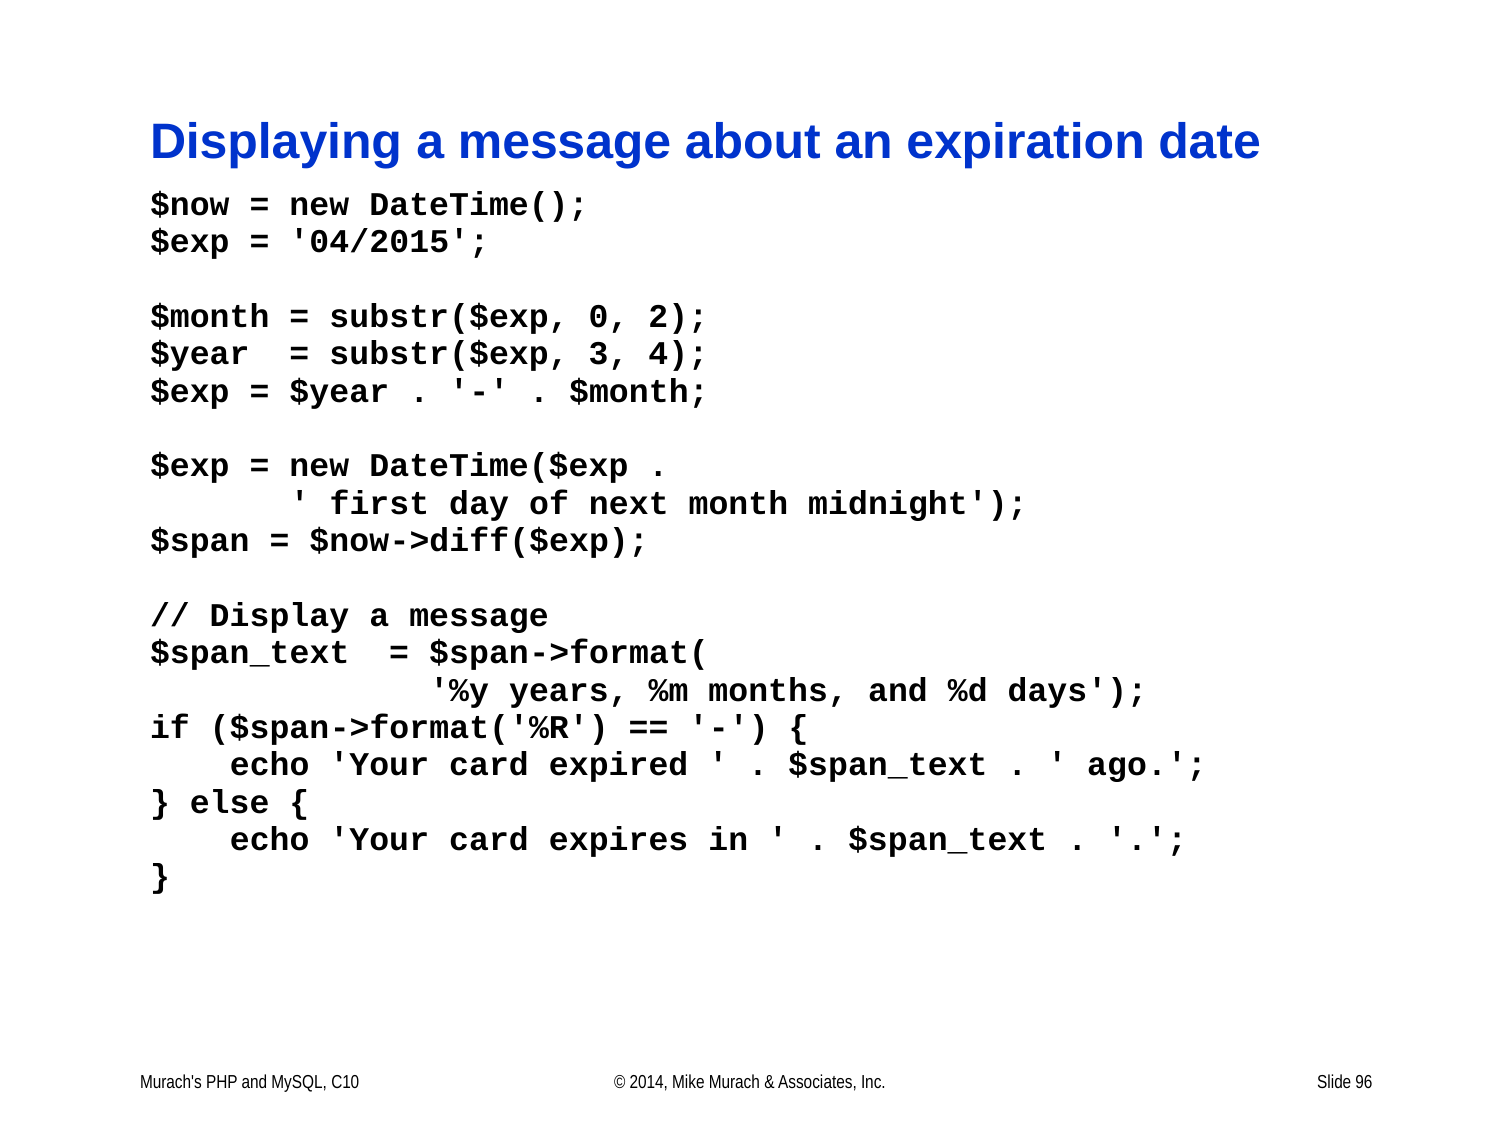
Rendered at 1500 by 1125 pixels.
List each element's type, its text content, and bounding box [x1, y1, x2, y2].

slide_number Murach's PHP and MySQL, C10 [125, 1025, 450, 1100]
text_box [149, 187, 1346, 972]
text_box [149, 112, 1276, 240]
footer © 2014, Mike Murach & Associates, Inc. [474, 1025, 1025, 1100]
slide_number Slide 96 [1074, 1025, 1388, 1100]
